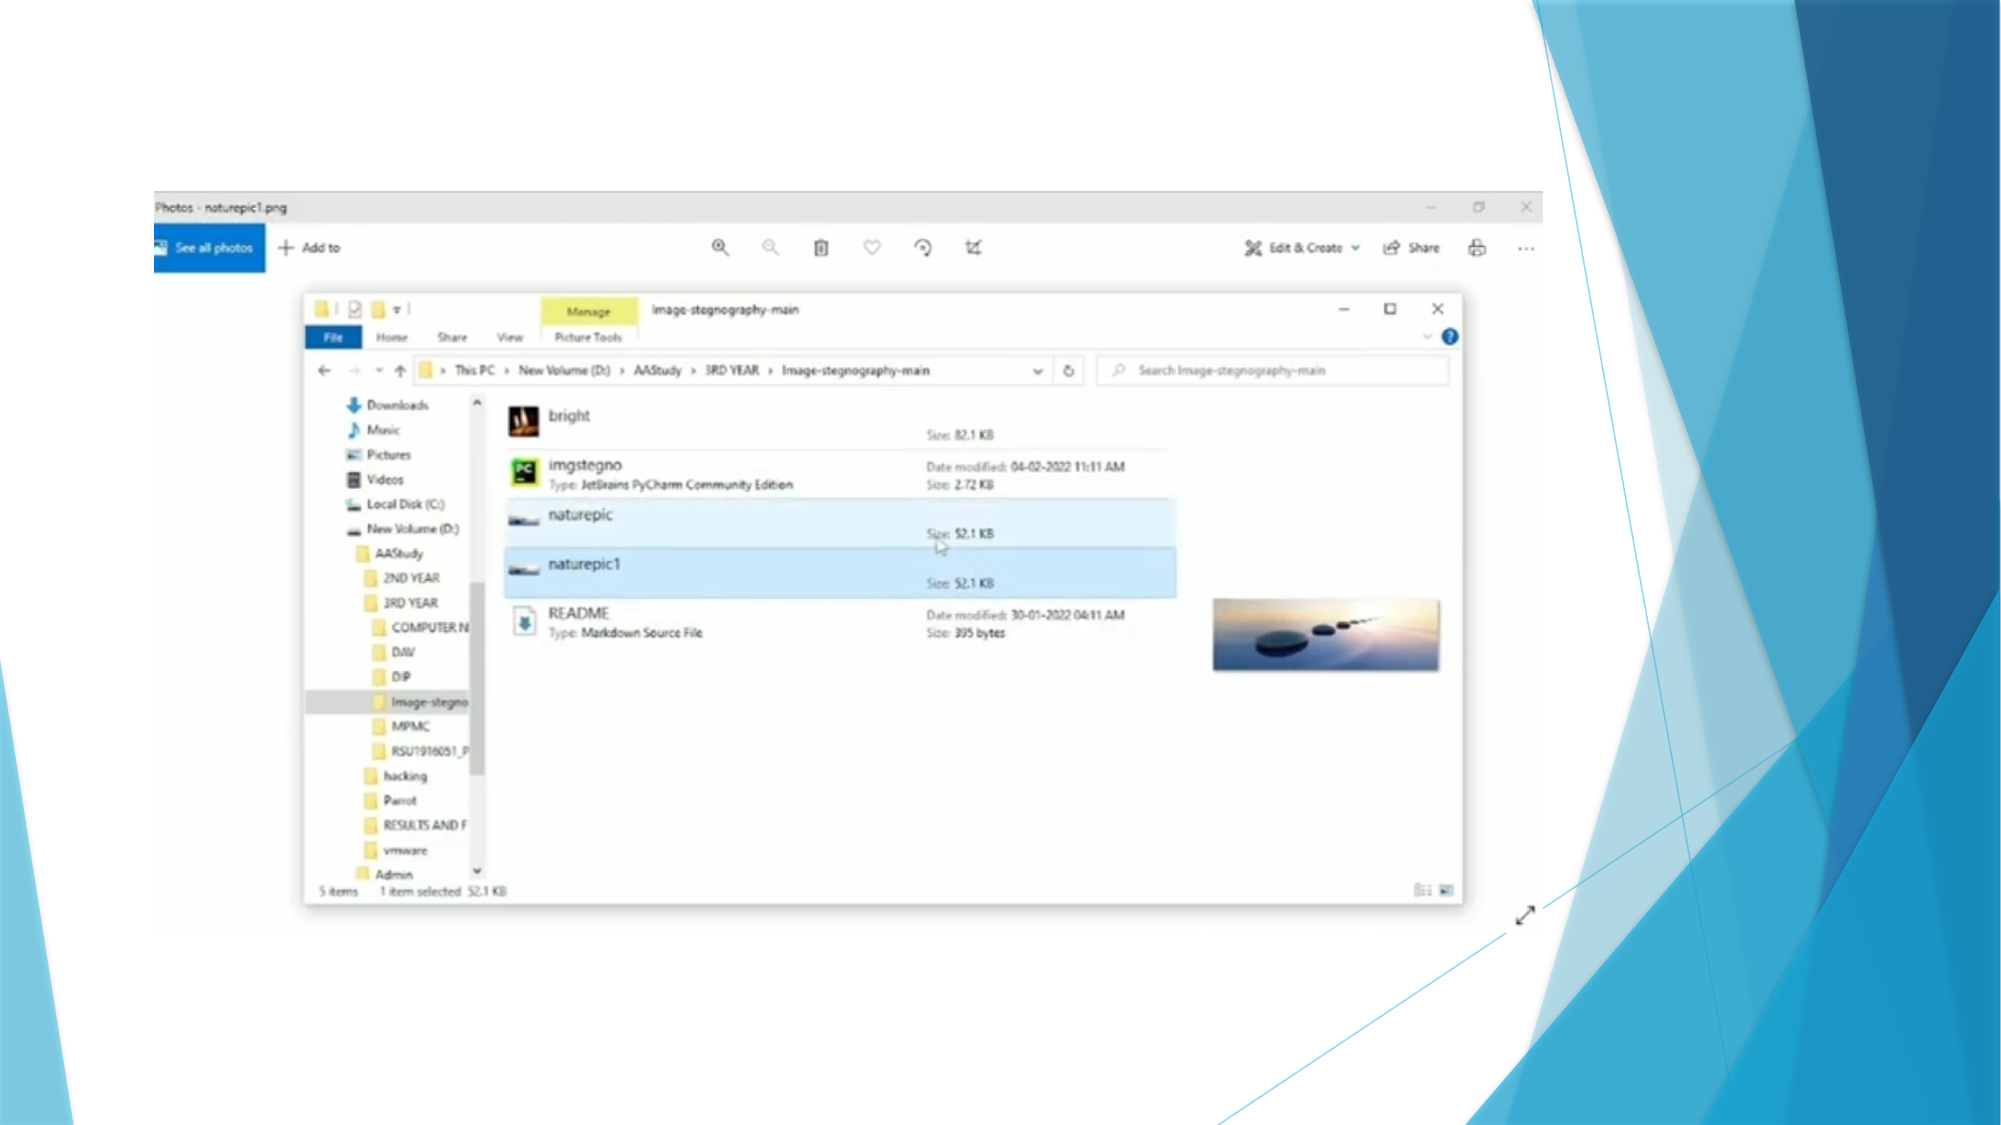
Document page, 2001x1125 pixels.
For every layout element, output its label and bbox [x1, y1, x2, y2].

picture [153, 191, 1544, 934]
